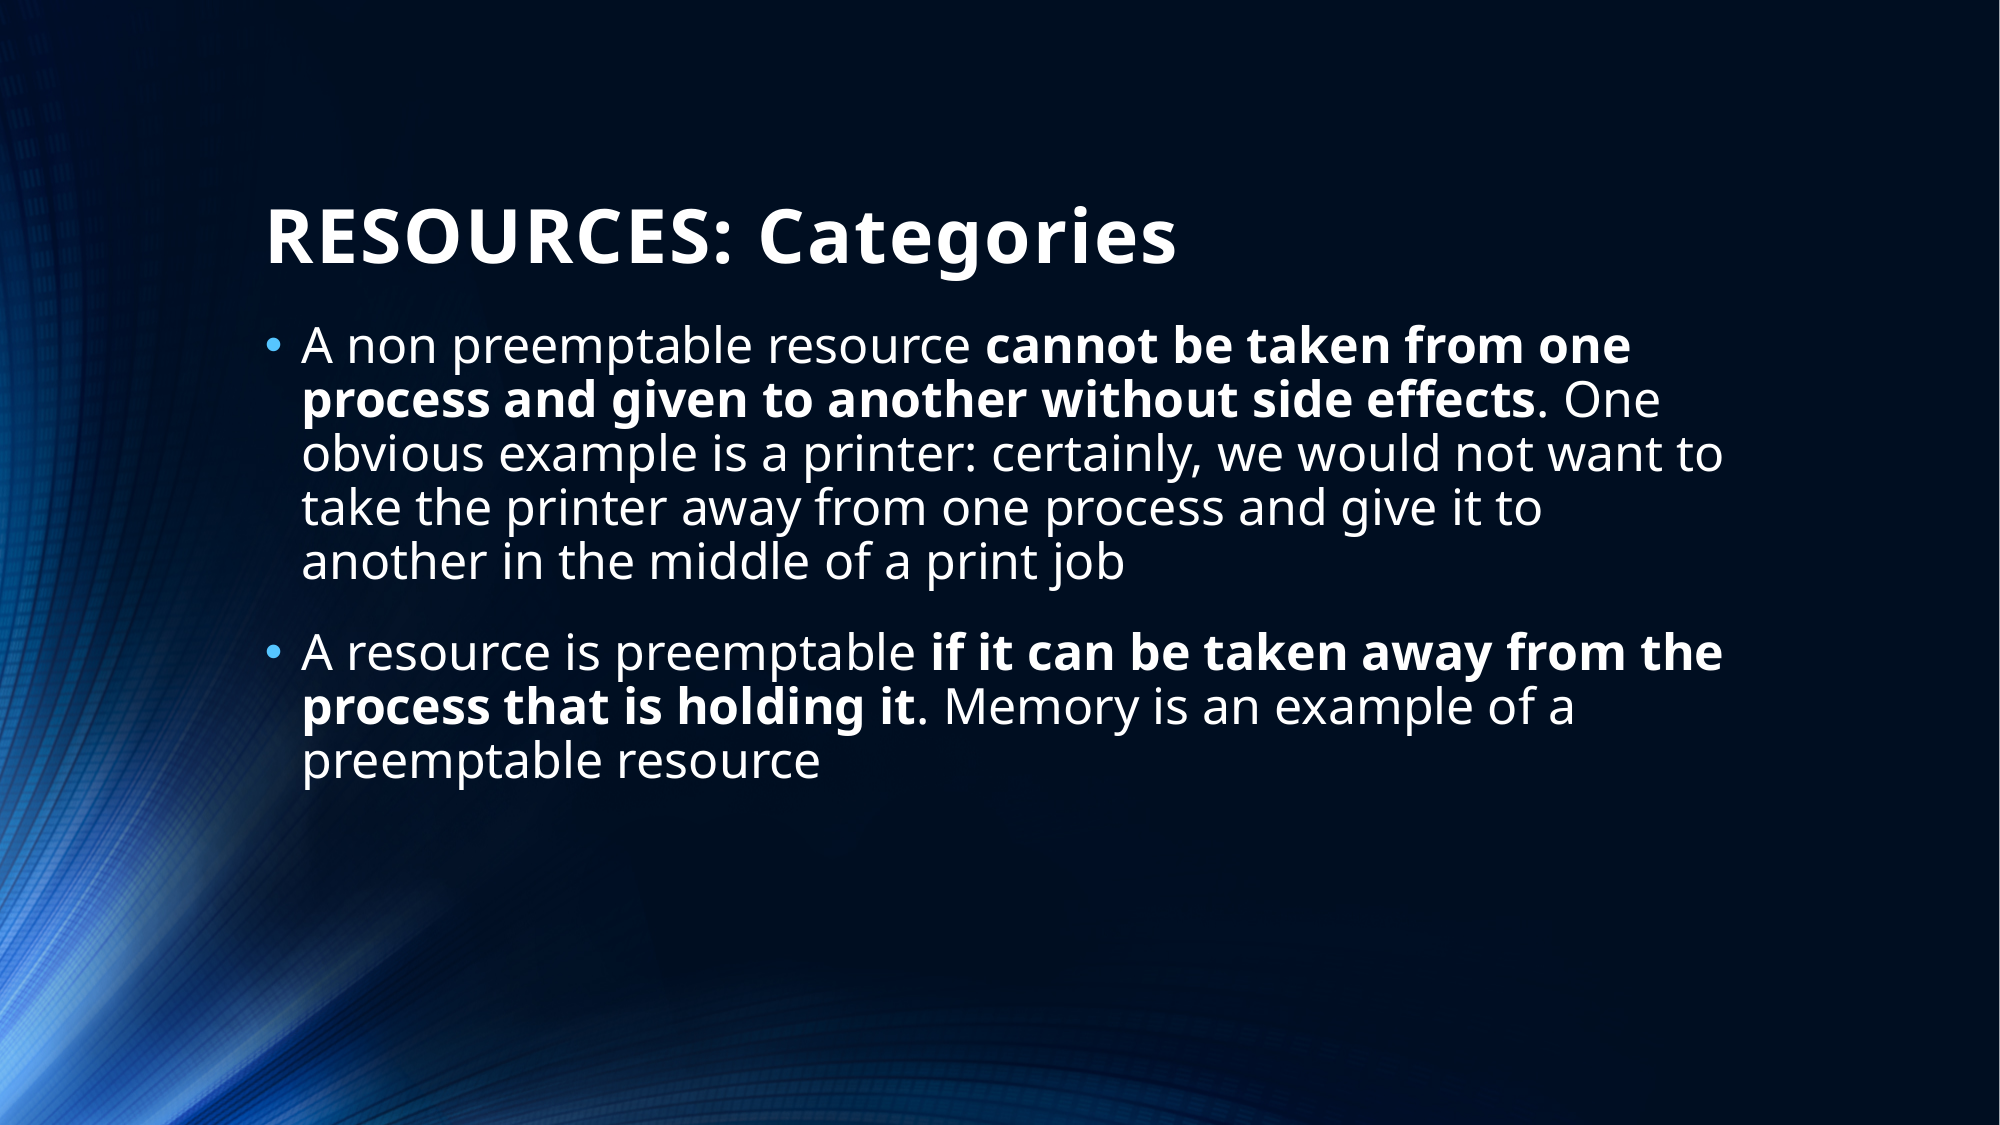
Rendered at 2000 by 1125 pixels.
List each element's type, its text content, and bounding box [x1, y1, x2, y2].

title RESOURCES: Categories [249, 62, 1750, 288]
picture [0, 0, 2000, 1125]
list A non preemptable resource cannot be taken from one process and given to another without side effects. One obvious example is a printer: certainly, we would not want to take the printer away from one process and give it to another in the middle of a print job A resource is preemptable if it can be taken away from the process that is holding it. Memory is an example of a preemptable resource [249, 312, 1749, 988]
